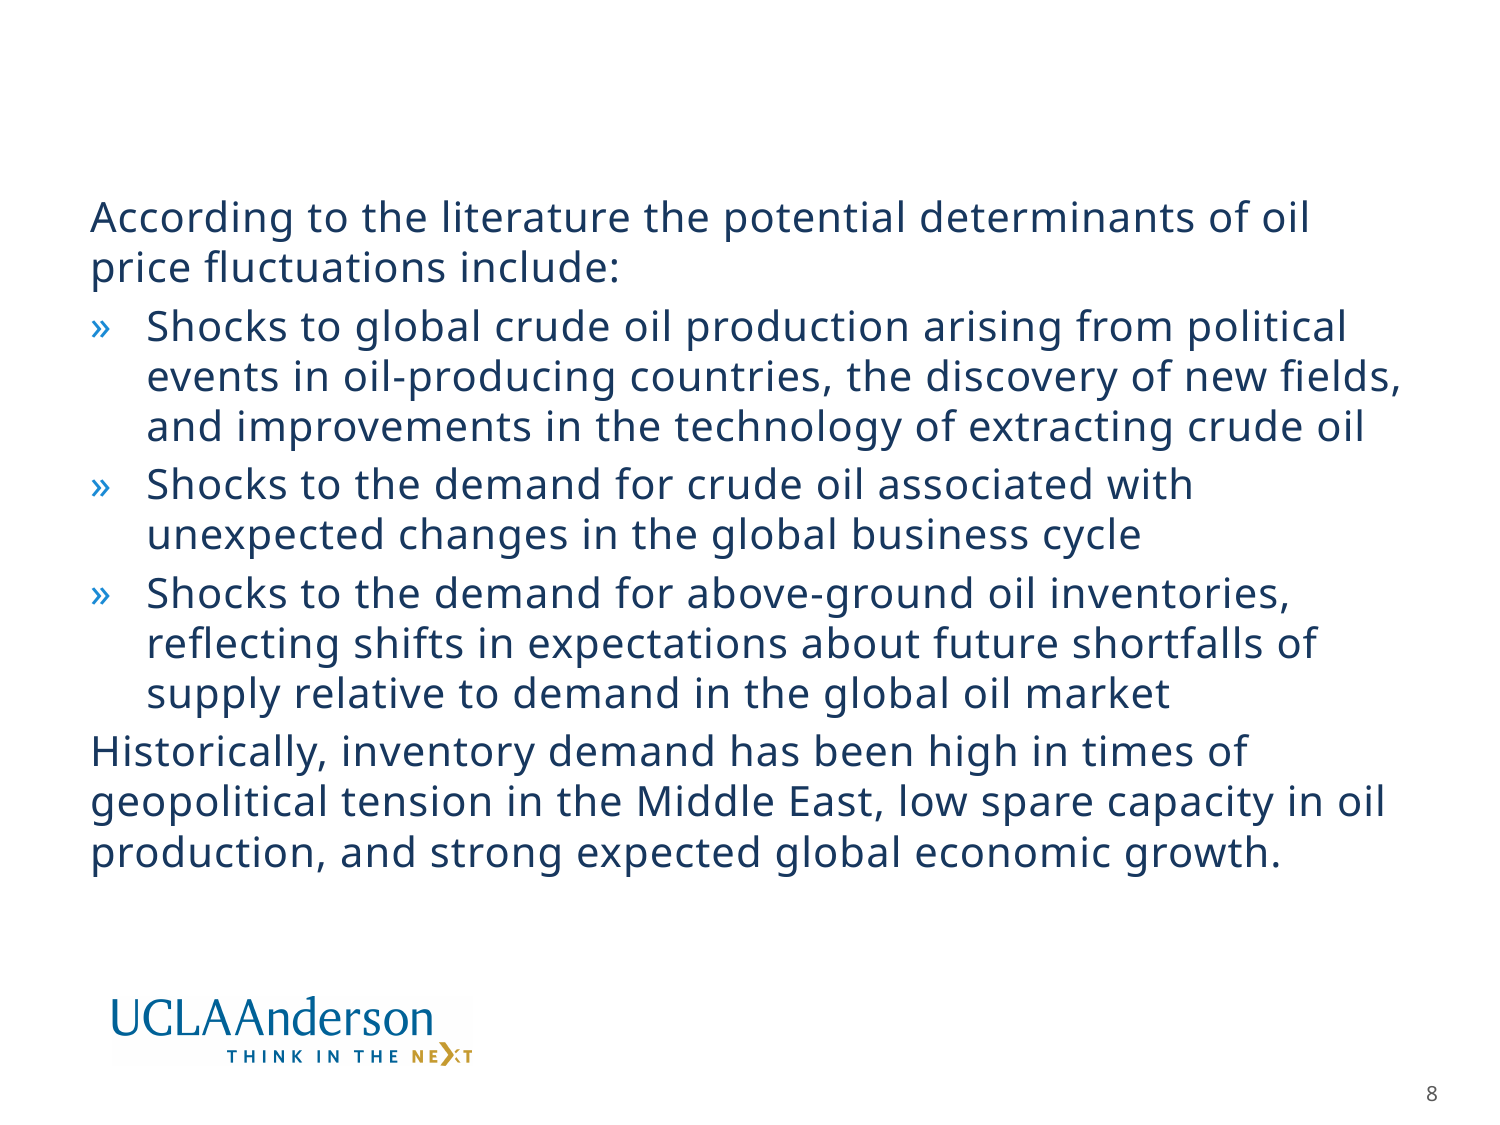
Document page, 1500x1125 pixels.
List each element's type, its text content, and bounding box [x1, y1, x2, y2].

slide_number 8 [1102, 1064, 1453, 1125]
picture [112, 996, 473, 1066]
list According to the literature the potential determinants of oil price fluctuations include: Shocks to global crude oil production arising from political events in oil-producing countries, the discovery of new fields, and improvements in the technology of extracting crude oil Shocks to the demand for crude oil associated with unexpected changes in the global business cycle Shocks to the demand for above-ground oil inventories, reflecting shifts in expectations about future shortfalls of supply relative to demand in the global oil market Historically, inventory demand has been high in times of geopolitical tension in the Middle East, low spare capacity in oil production, and strong expected global economic growth. [75, 183, 1425, 926]
